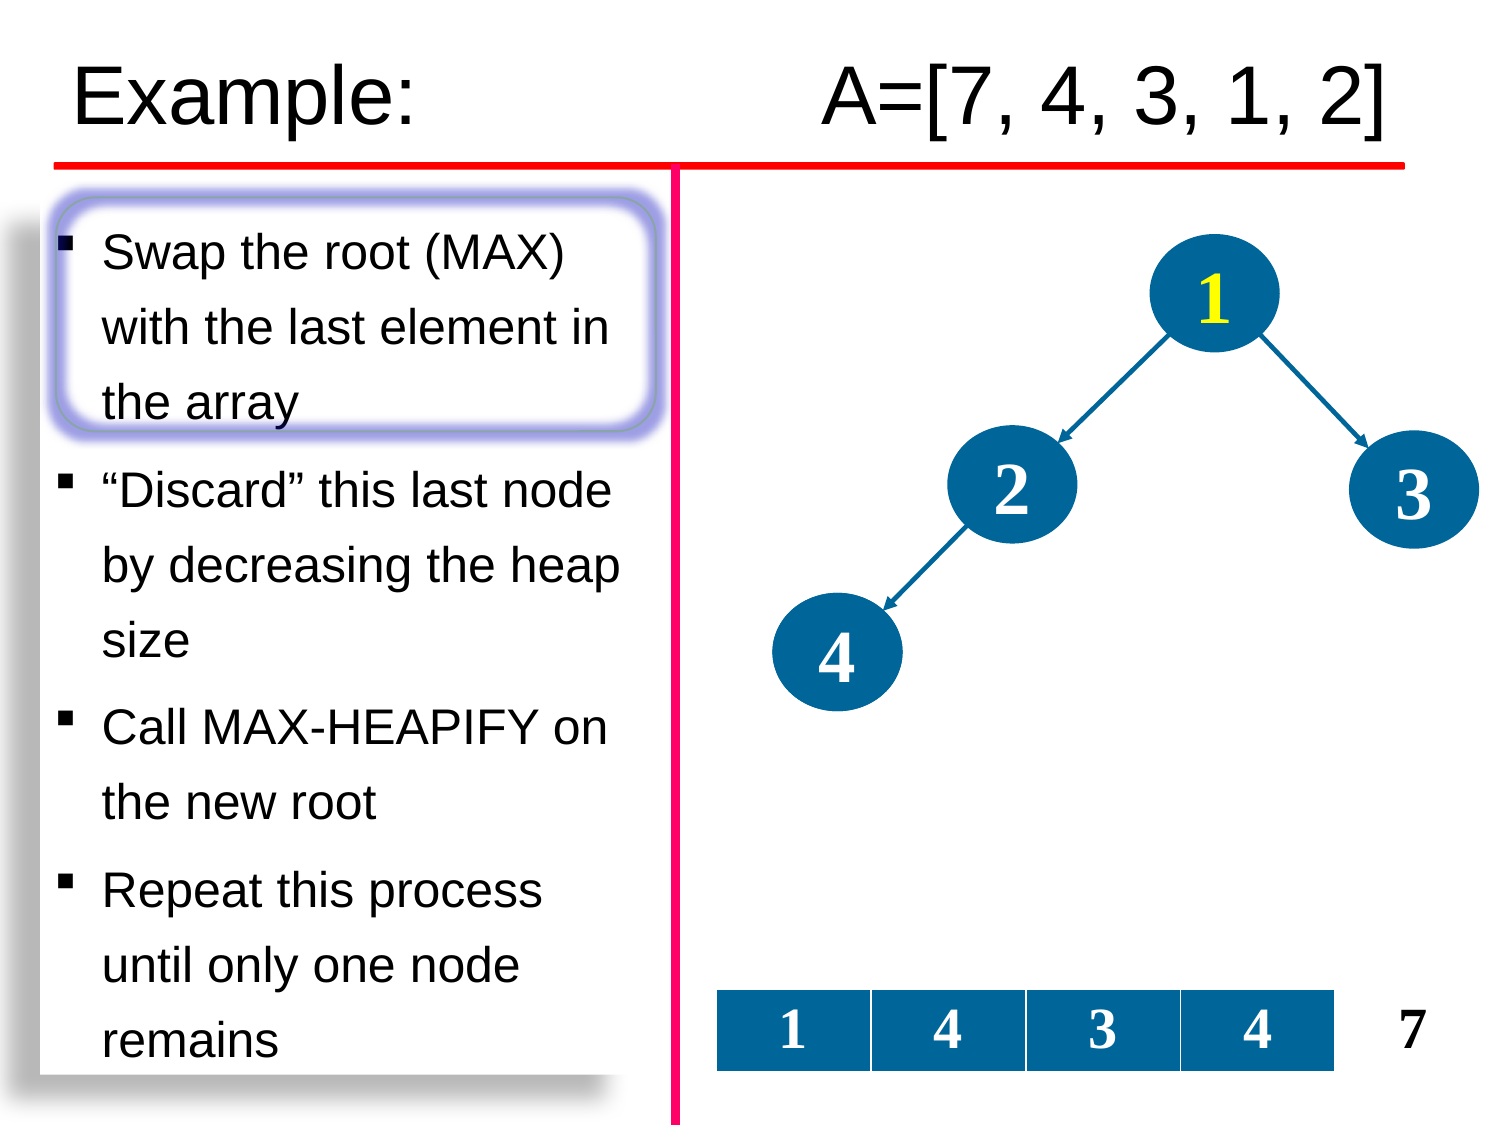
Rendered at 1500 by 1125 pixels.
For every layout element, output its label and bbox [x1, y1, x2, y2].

table_header [1027, 990, 1180, 1071]
text_box [671, 164, 680, 1125]
text_box [40, 197, 640, 1075]
table_header [717, 990, 870, 1071]
title [55, 16, 1406, 166]
text_box [54, 196, 657, 433]
table_header [872, 990, 1025, 1071]
text_box [772, 234, 1480, 712]
picture [629, 197, 640, 203]
table_header [1181, 990, 1334, 1071]
table_header [1336, 990, 1489, 1071]
picture [53, 197, 640, 436]
